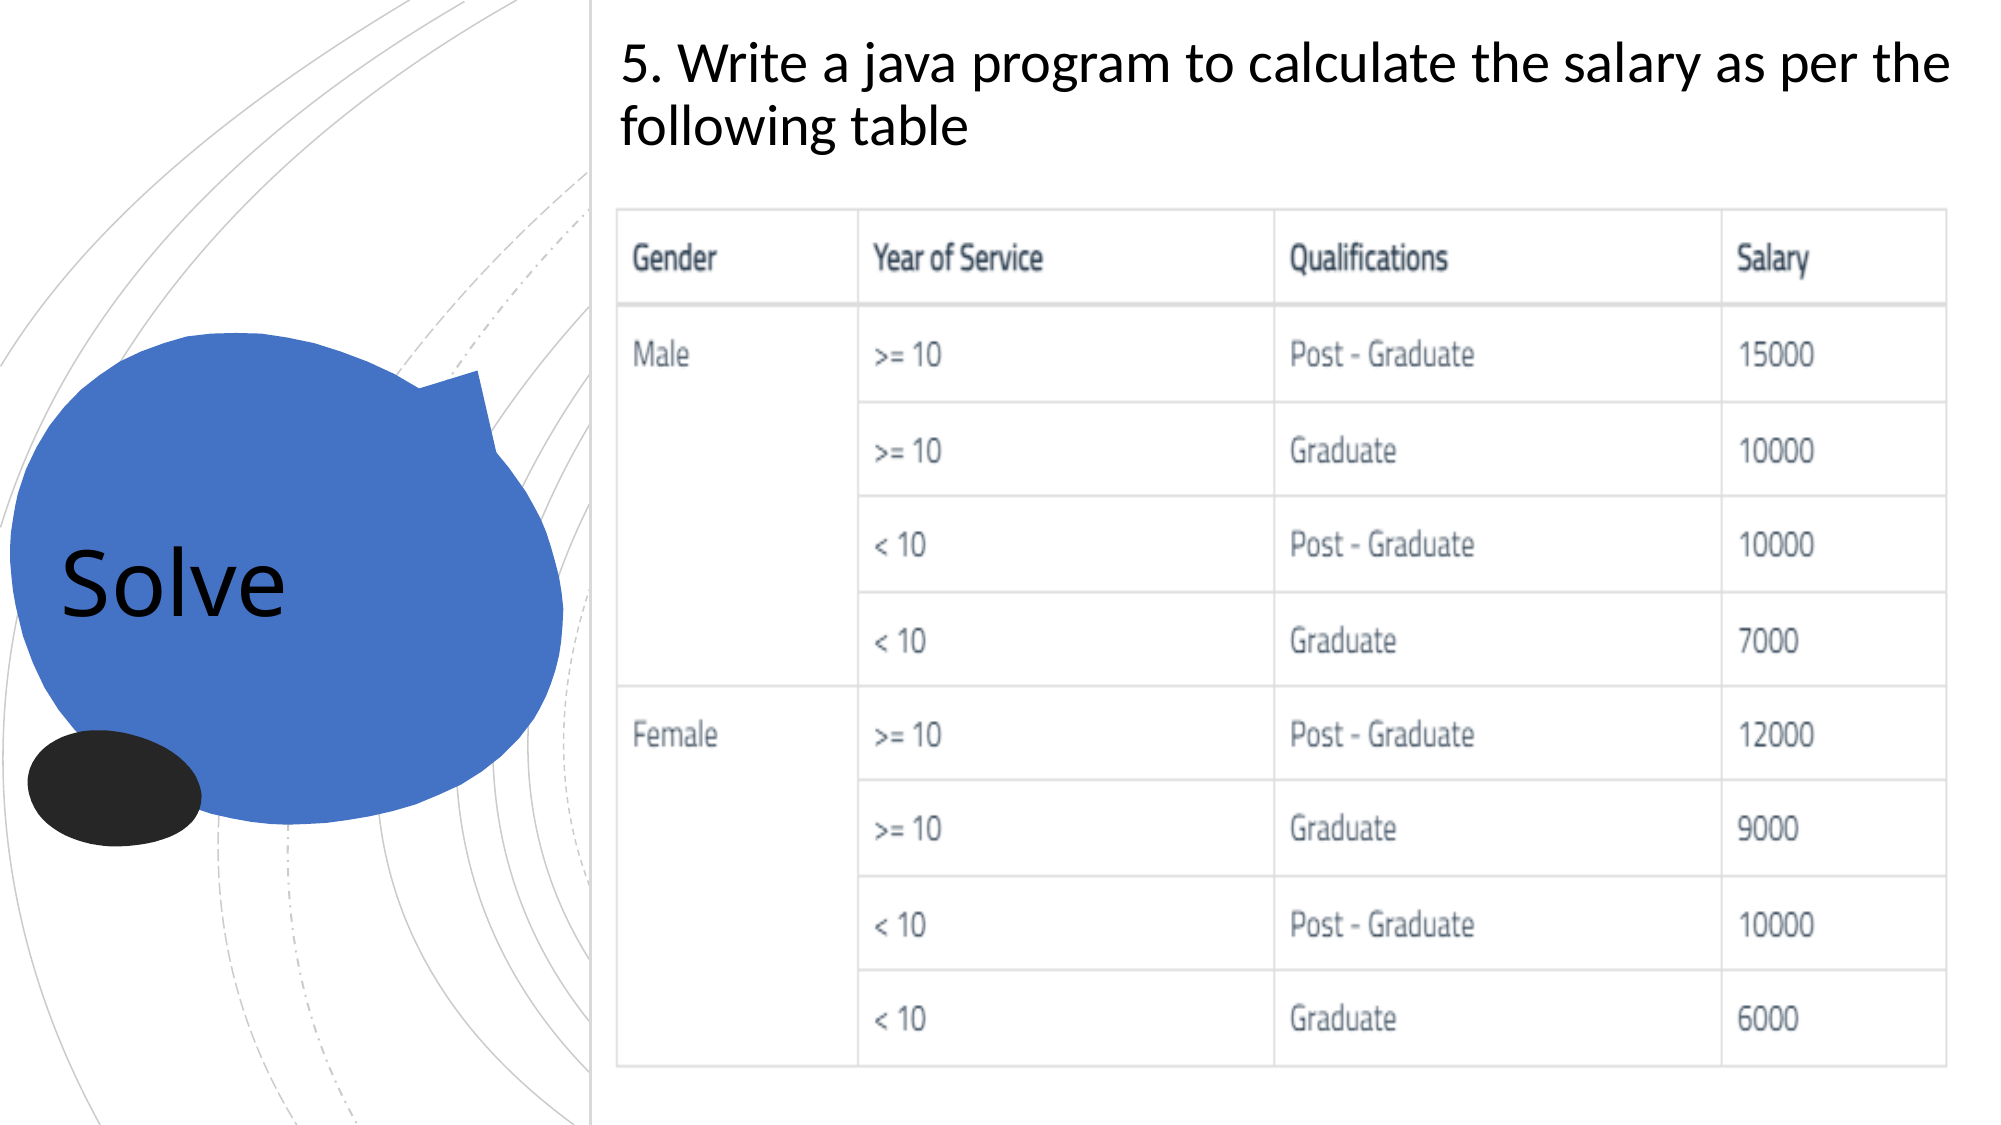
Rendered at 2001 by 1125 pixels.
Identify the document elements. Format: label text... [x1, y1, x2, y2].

list 5. Write a java program to calculate the salary as per the following table [605, 24, 1983, 898]
picture [609, 204, 1979, 1125]
title Solve [45, 385, 528, 789]
